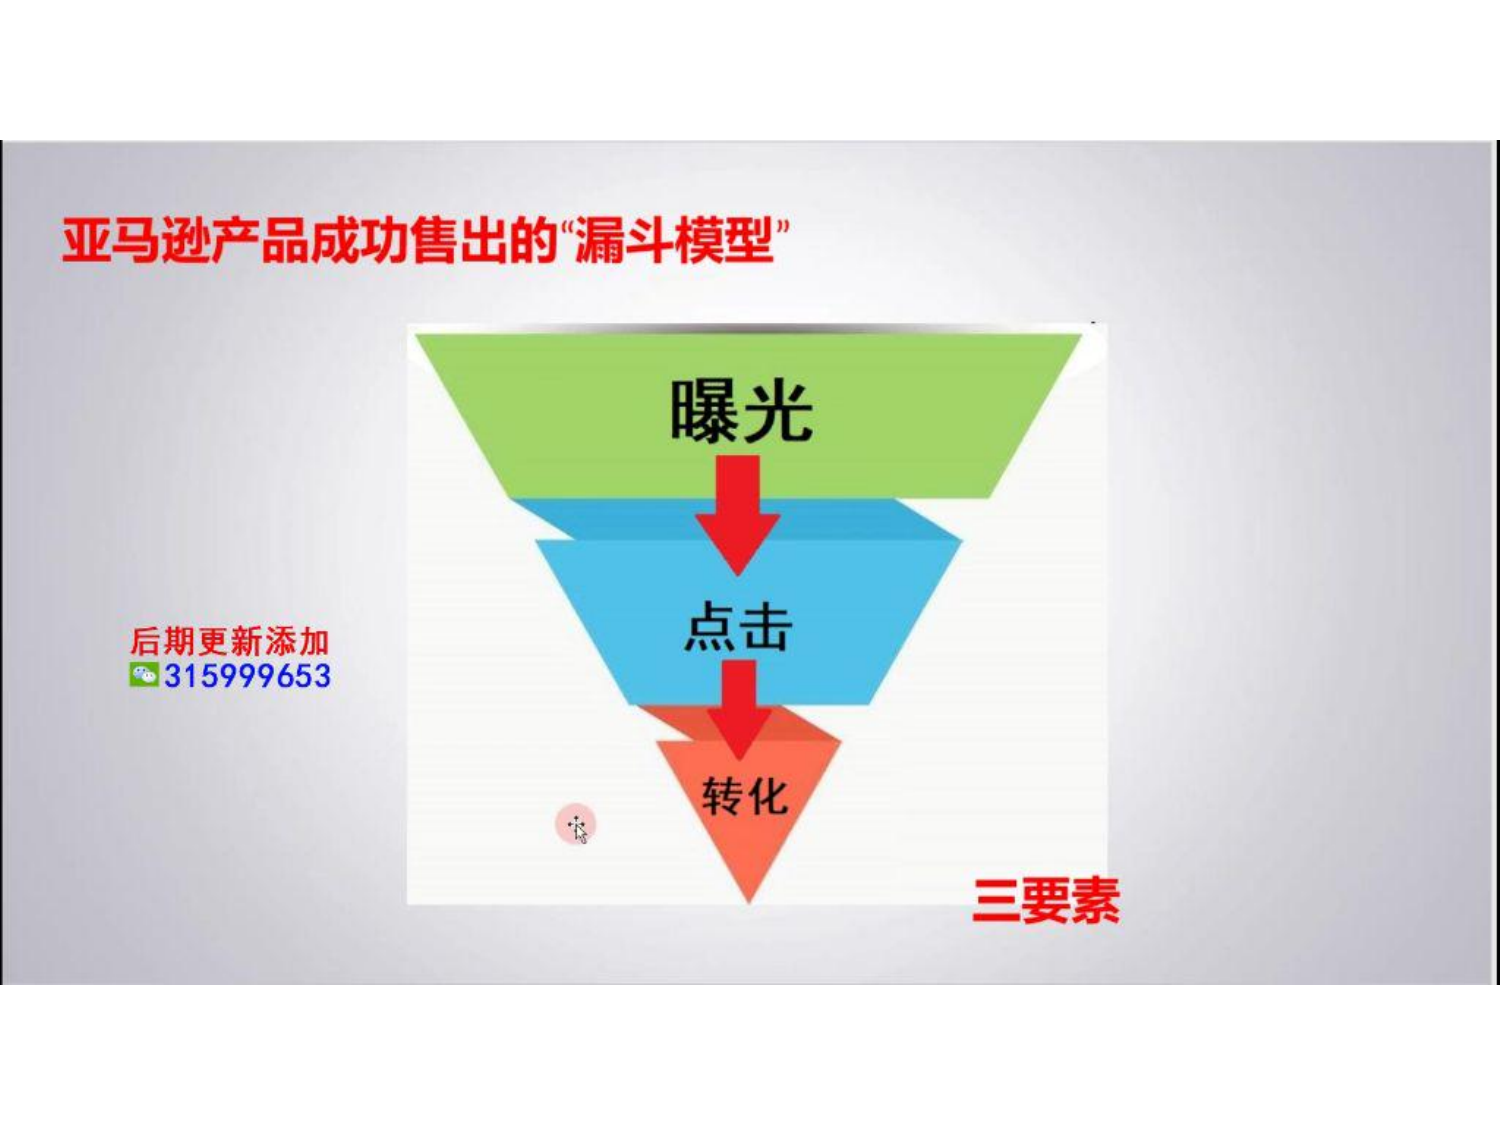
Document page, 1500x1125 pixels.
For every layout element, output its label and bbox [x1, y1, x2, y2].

picture [0, 140, 1500, 985]
